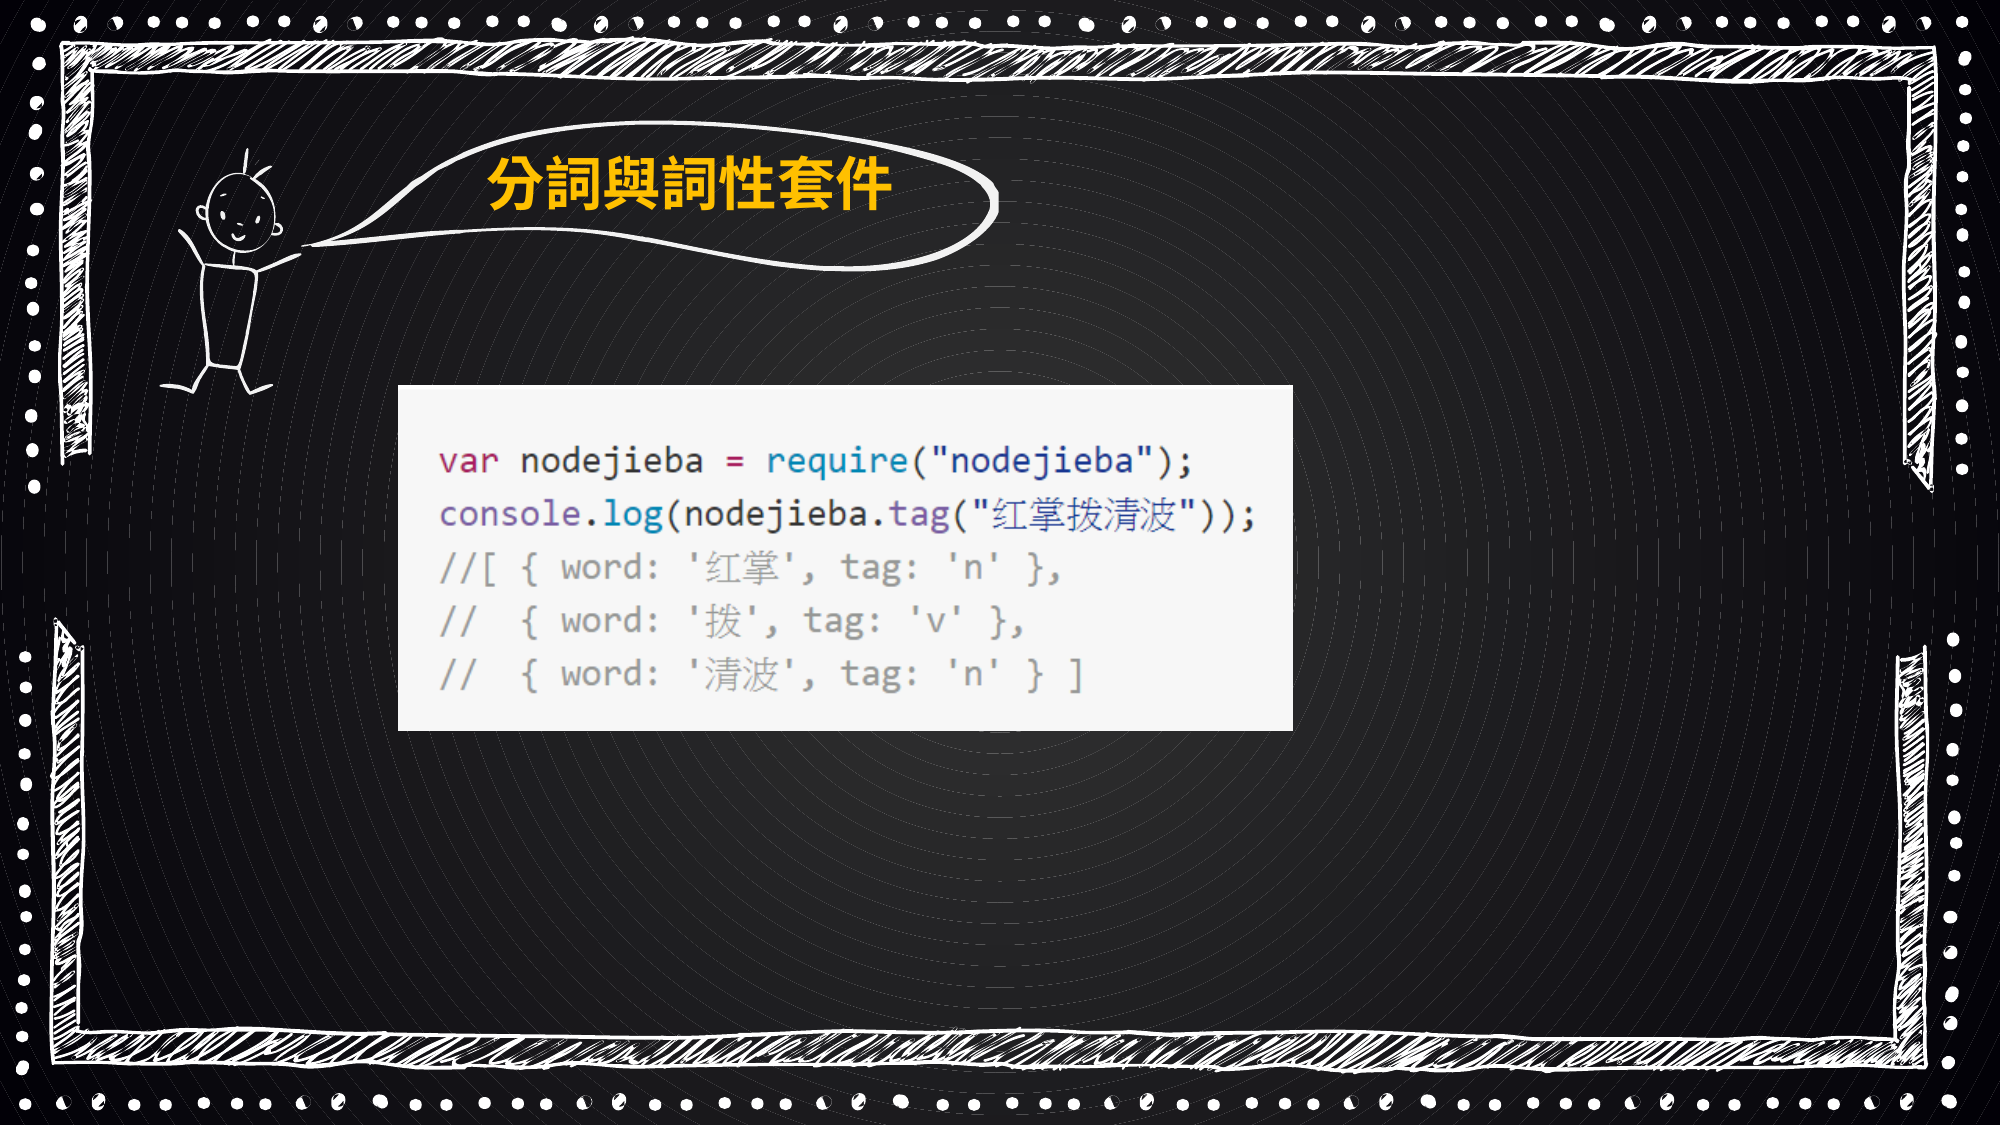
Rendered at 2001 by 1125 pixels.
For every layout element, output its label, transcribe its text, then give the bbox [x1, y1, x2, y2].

list 分詞與詞性套件 [471, 147, 1076, 227]
picture [398, 385, 1293, 731]
